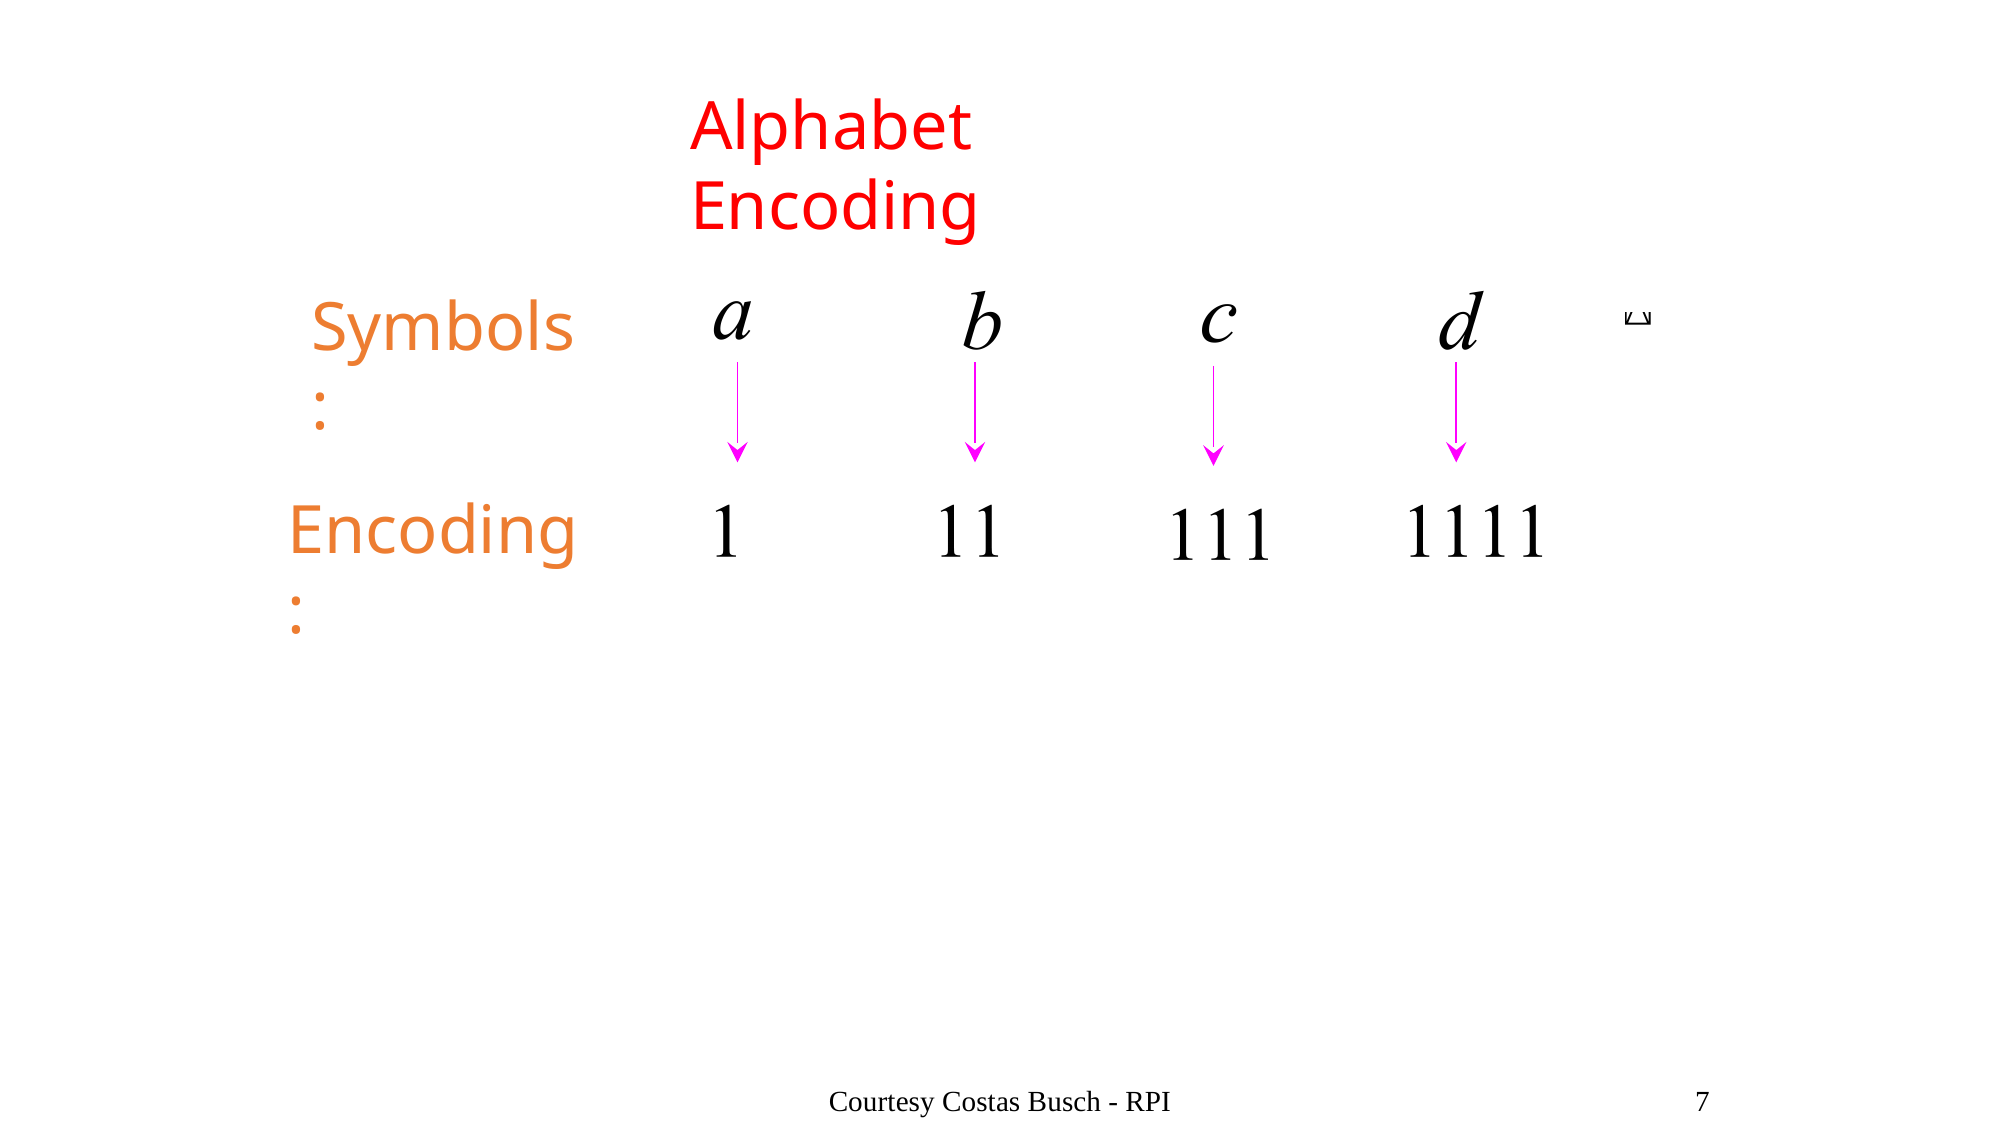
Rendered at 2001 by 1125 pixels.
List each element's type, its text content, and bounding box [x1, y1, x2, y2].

text_box Encoding: [272, 479, 597, 654]
picture [712, 499, 740, 561]
picture [1169, 503, 1272, 564]
picture [1406, 499, 1546, 561]
picture [1624, 312, 1694, 331]
picture [709, 294, 758, 345]
picture [1435, 284, 1490, 355]
text_box Symbols: [296, 275, 605, 451]
picture [937, 499, 1002, 561]
text_box Alphabet Encoding [675, 74, 1283, 250]
text_box Courtesy Costas Busch - RPI [762, 1074, 1238, 1125]
picture [961, 284, 1005, 355]
picture [1198, 297, 1241, 348]
text_box 7 [1412, 1074, 1725, 1125]
